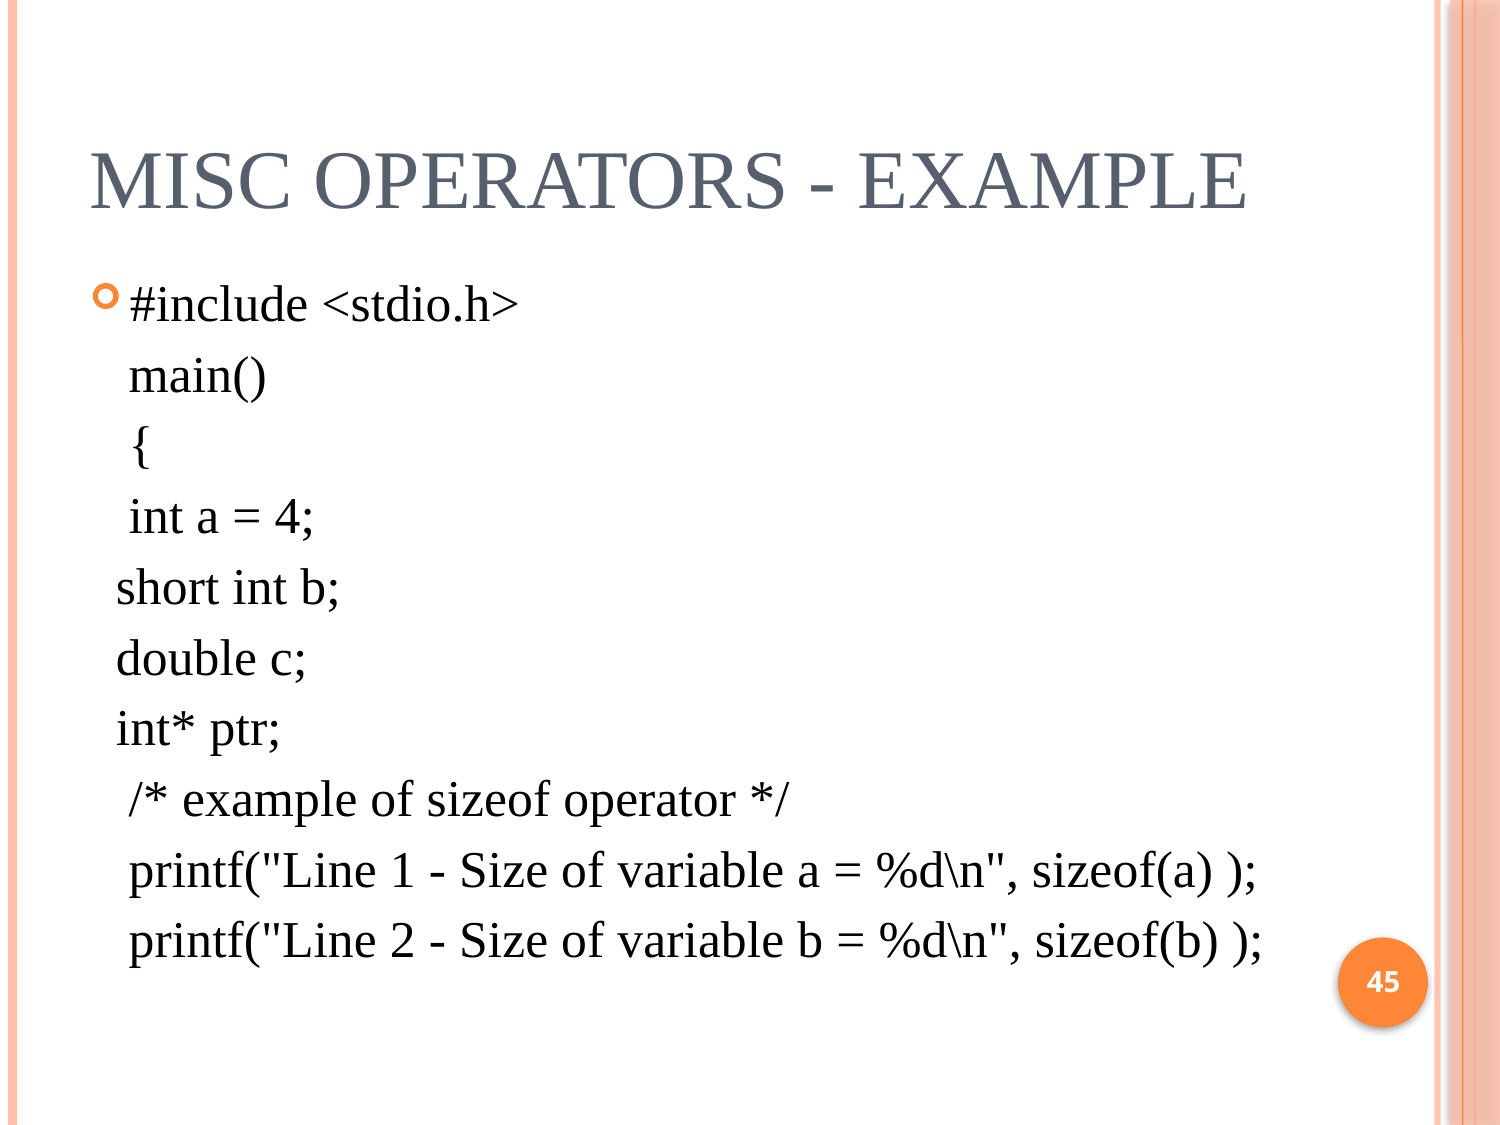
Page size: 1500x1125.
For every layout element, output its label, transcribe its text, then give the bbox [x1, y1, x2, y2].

slide_number 45 [1333, 940, 1434, 1027]
title Misc Operators - Example [75, 45, 1300, 233]
list #include <stdio.h> main() { int a = 4; short int b; double c; int* ptr; /* example of sizeof operator */ printf("Line 1 - Size of variable a = %d\n", sizeof(a) ); printf("Line 2 - Size of variable b = %d\n", sizeof(b) ); [75, 262, 1300, 1062]
